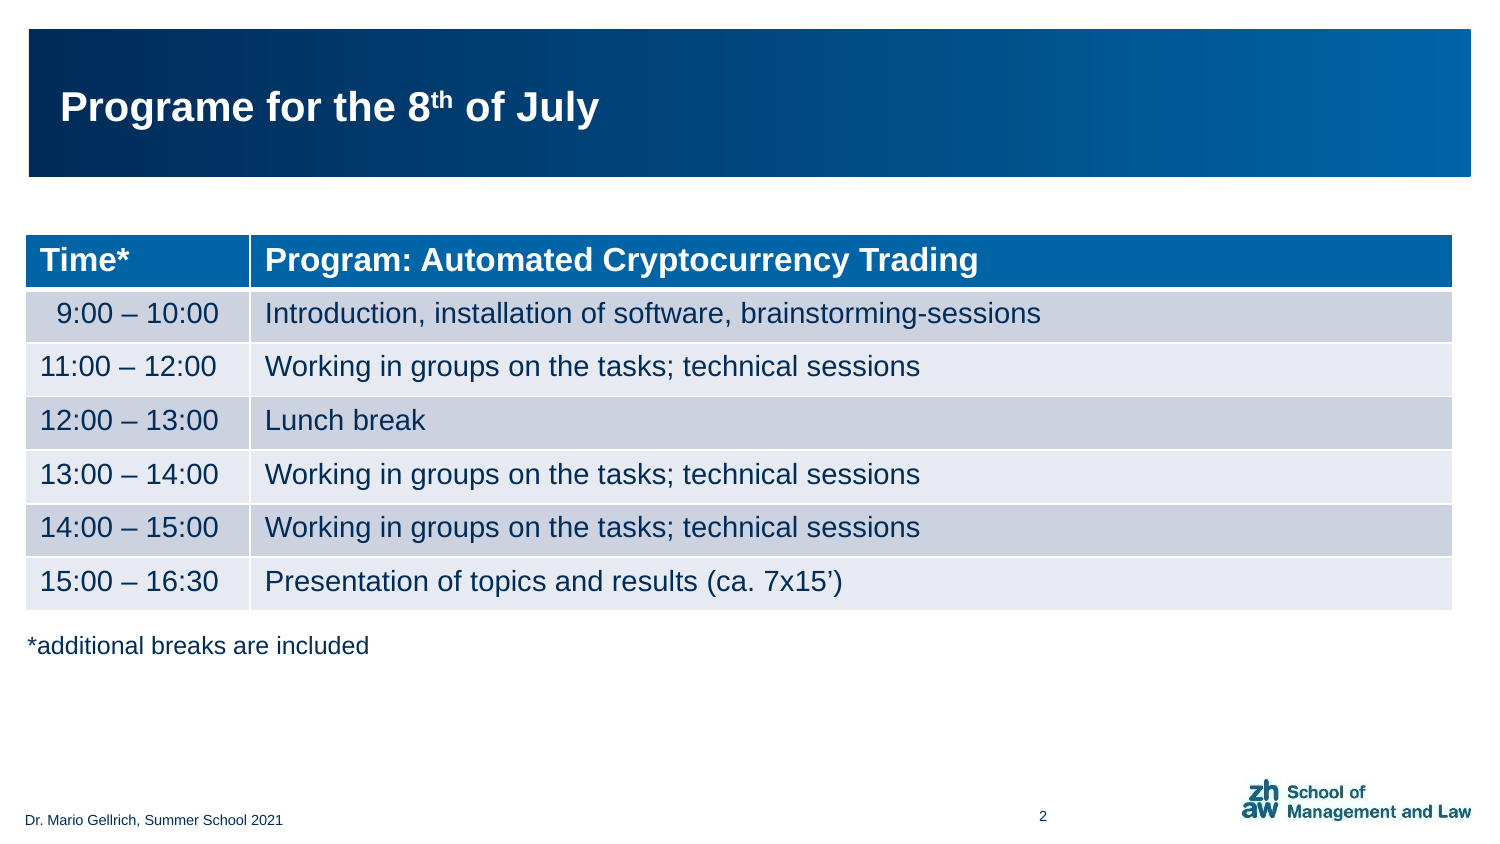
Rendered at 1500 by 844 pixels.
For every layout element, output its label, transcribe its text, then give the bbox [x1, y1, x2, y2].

table_cell 13:00 – 14:00 [26, 451, 249, 503]
table_cell Introduction, installation of software, brainstorming-sessions [251, 292, 1452, 342]
table_header Program: Automated Cryptocurrency Trading [251, 235, 1452, 287]
table_cell Lunch break [251, 397, 1452, 449]
table_cell 11:00 – 12:00 [26, 344, 249, 396]
table_cell Working in groups on the tasks; technical sessions [251, 505, 1452, 556]
table_cell 9:00 – 10:00 [26, 292, 249, 342]
table_cell Presentation of topics and results (ca. 7x15’) [251, 558, 1452, 610]
picture [1242, 779, 1471, 821]
slide_number 2 [954, 807, 1048, 825]
table_cell 12:00 – 13:00 [26, 397, 249, 449]
table_cell 15:00 – 16:30 [26, 558, 249, 610]
text_box Dr. Mario Gellrich, Summer School 2021 [24, 811, 313, 829]
text_box *additional breaks are included [12, 621, 450, 667]
table_header Time* [26, 235, 249, 287]
table_cell Working in groups on the tasks; technical sessions [251, 451, 1452, 503]
table_cell Working in groups on the tasks; technical sessions [251, 344, 1452, 396]
title Programe for the 8th of July [59, 57, 1453, 152]
table_cell 14:00 – 15:00 [26, 505, 249, 556]
